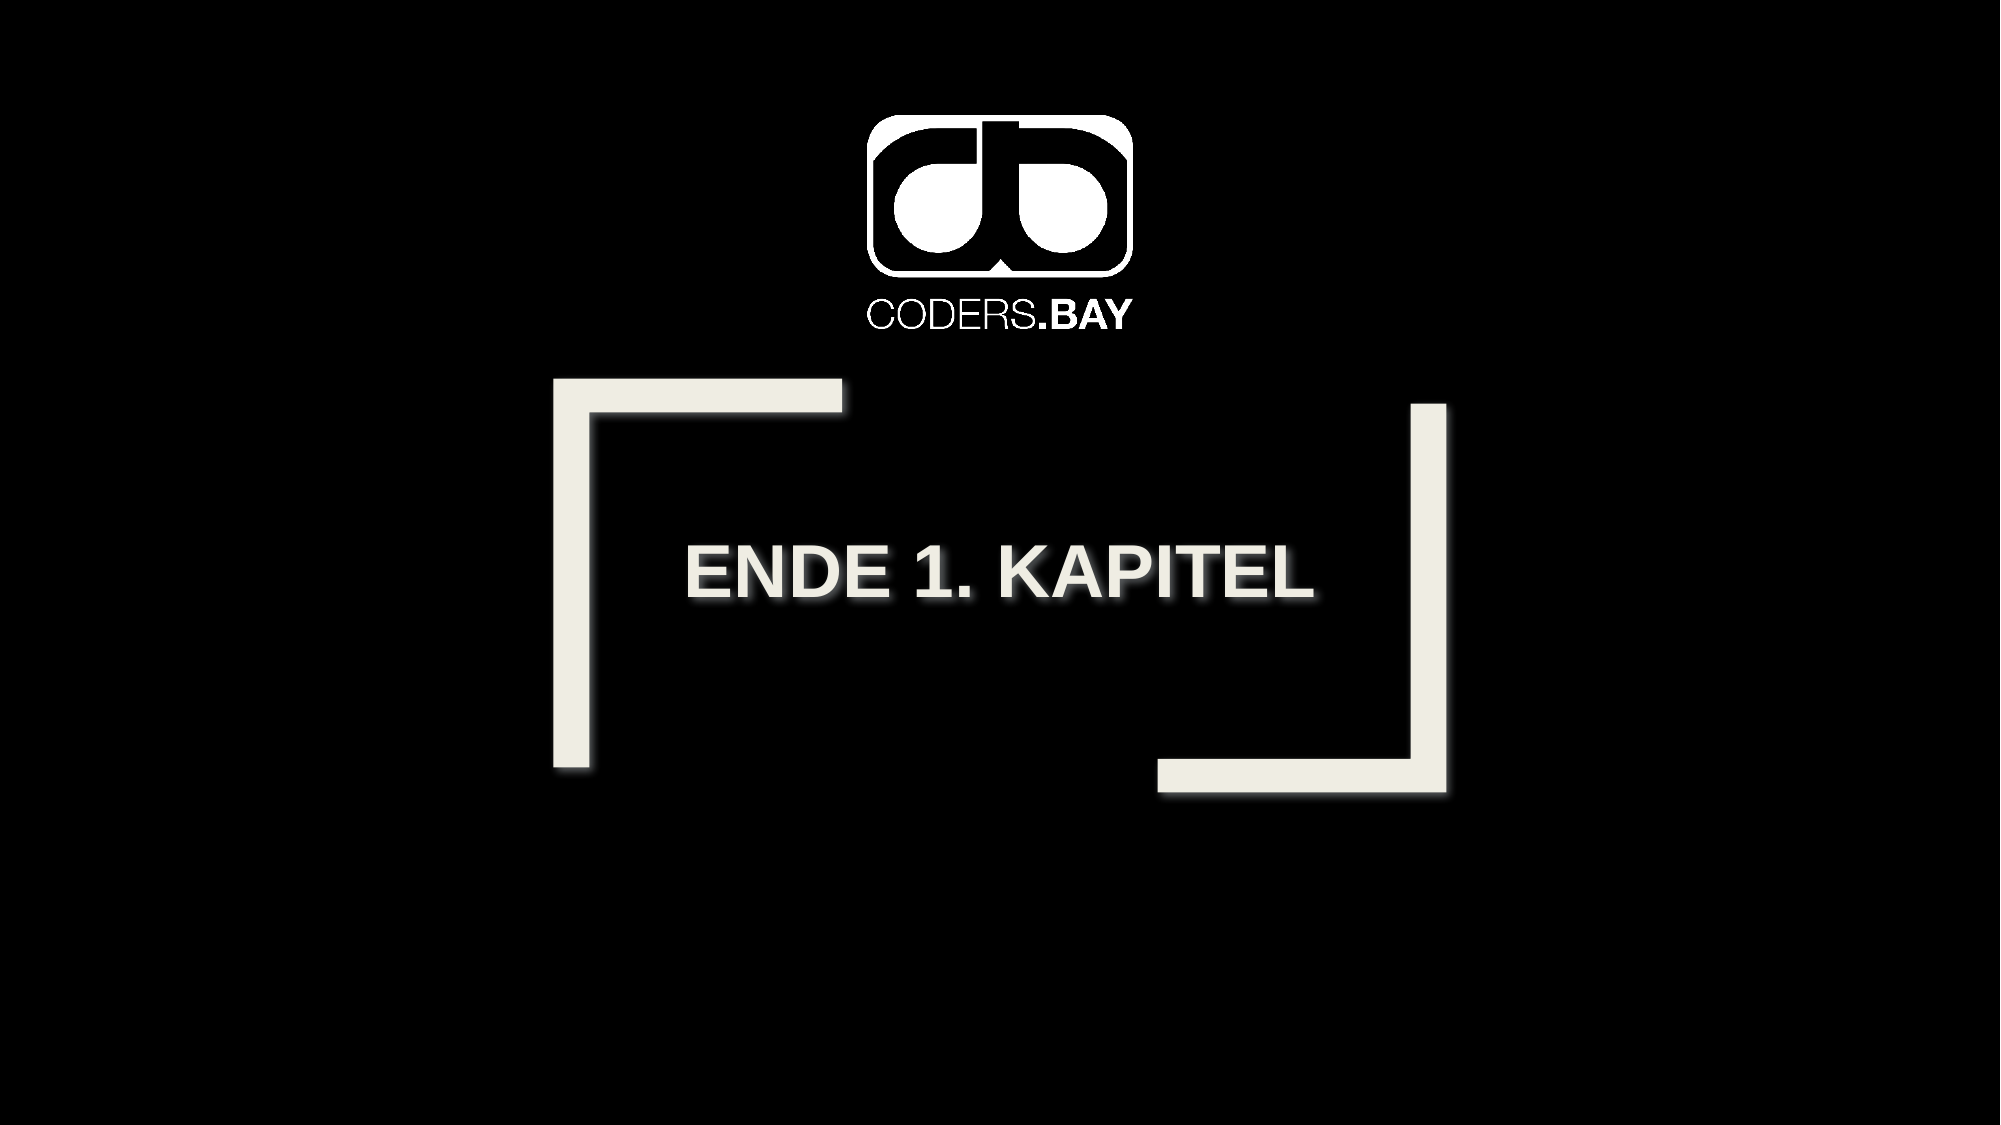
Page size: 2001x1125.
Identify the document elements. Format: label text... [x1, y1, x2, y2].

title Ende 1. Kapitel [595, 442, 1406, 704]
picture [867, 115, 1133, 329]
